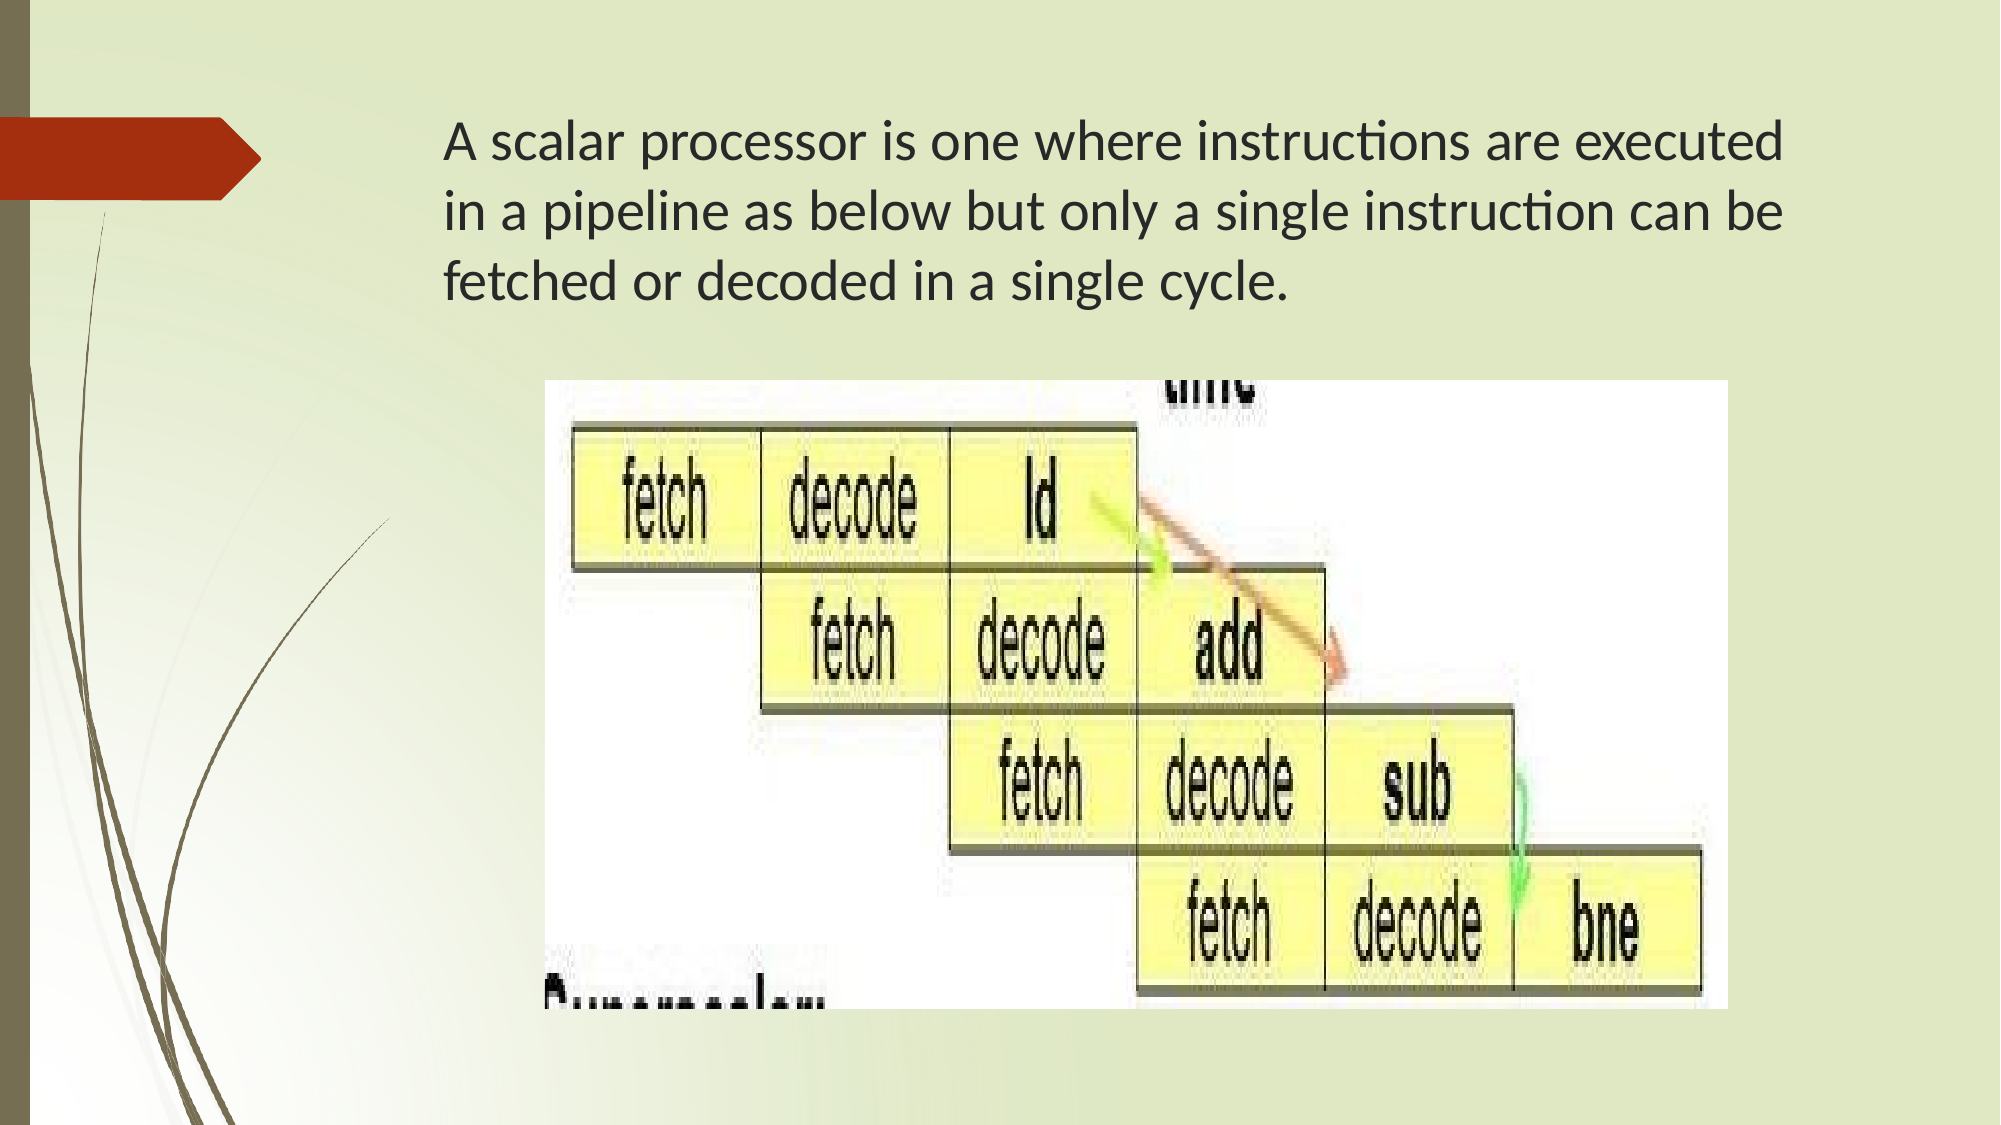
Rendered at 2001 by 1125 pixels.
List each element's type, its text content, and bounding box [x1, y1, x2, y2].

title A scalar processor is one where instructions are executed in a pipeline as below but only a single instruction can be fetched or decoded in a single cycle. [441, 100, 1799, 313]
picture [30, 0, 2000, 1125]
